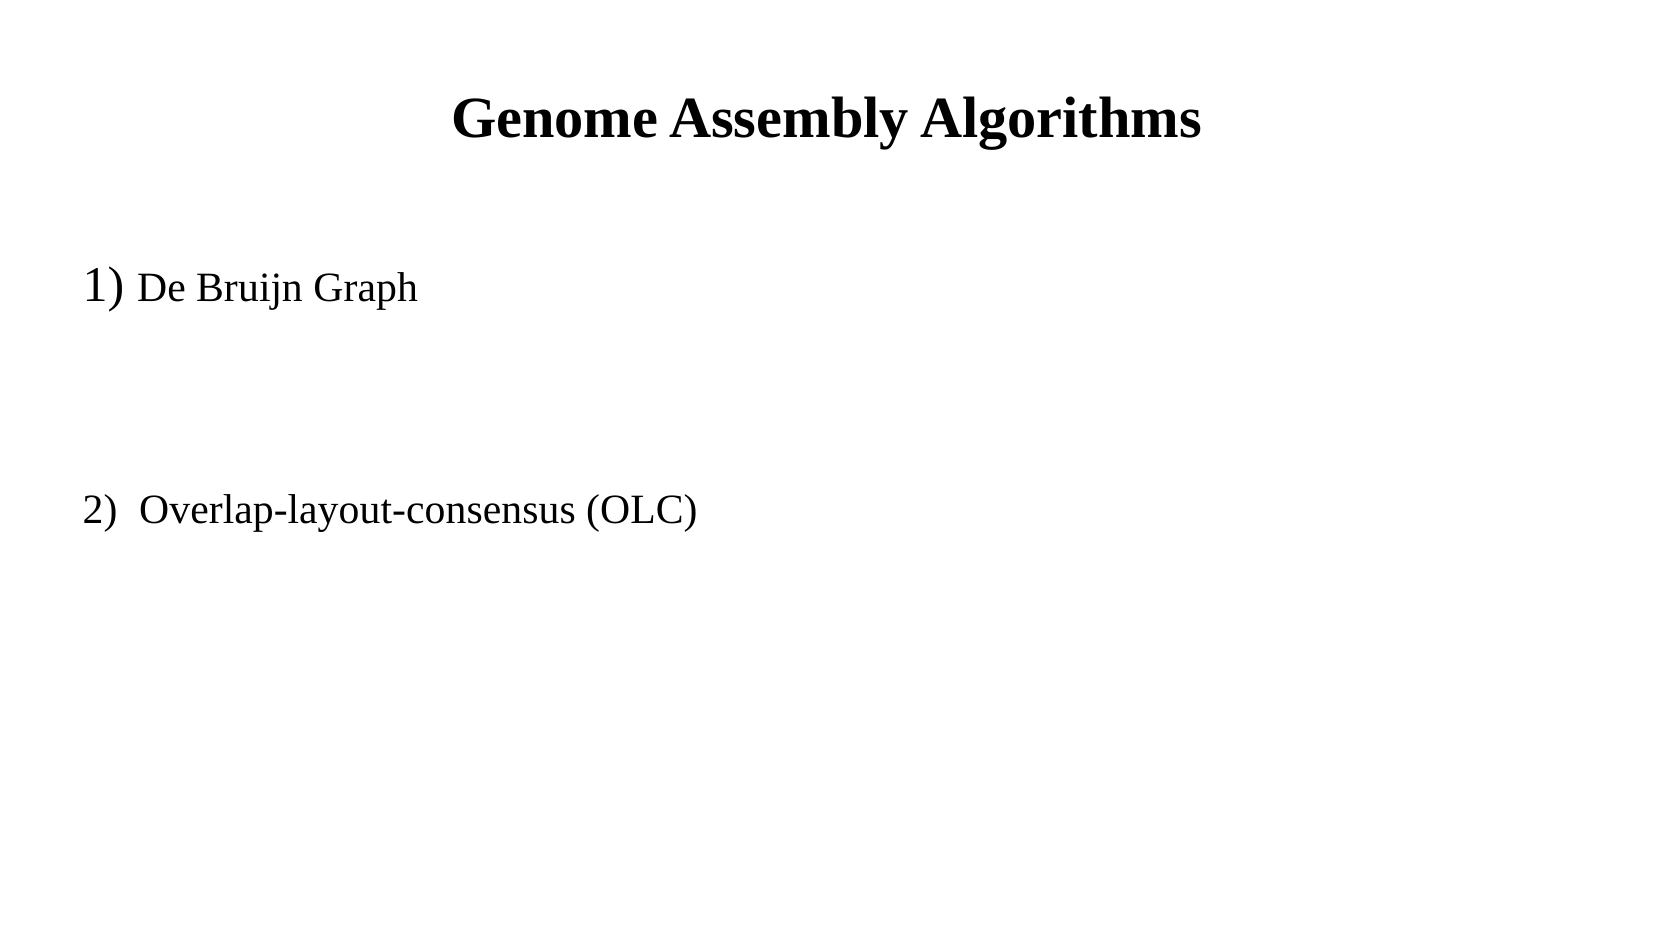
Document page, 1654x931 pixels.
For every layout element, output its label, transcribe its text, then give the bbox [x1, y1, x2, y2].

text_box Genome Assembly Algorithms [82, 37, 1571, 193]
text_box De Bruijn Graph Overlap-layout-consensus (OLC) [82, 250, 1571, 753]
